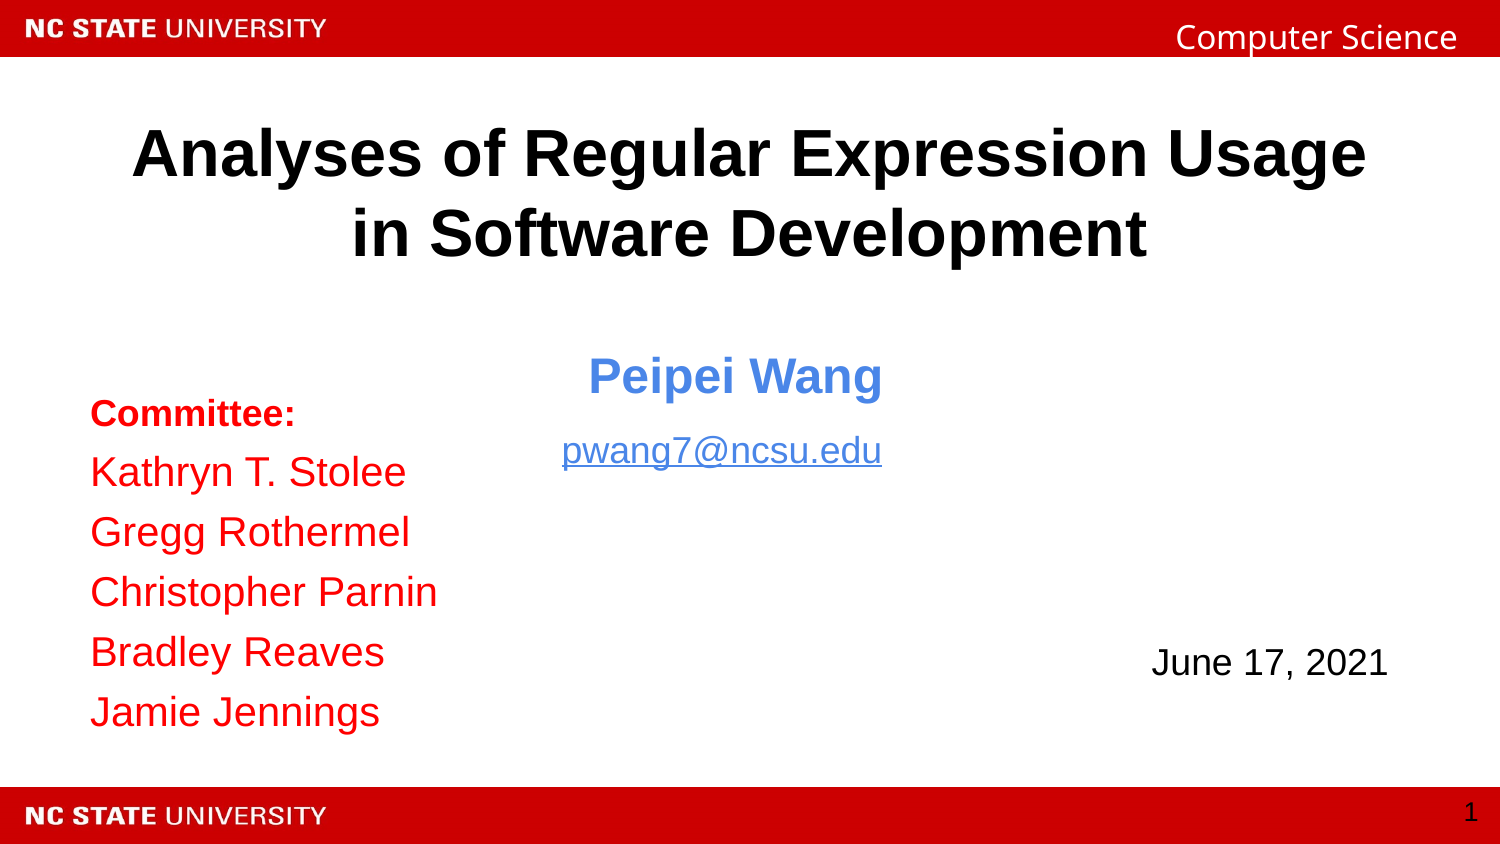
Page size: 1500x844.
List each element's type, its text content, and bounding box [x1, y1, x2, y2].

picture [0, 0, 1500, 57]
picture [1253, 33, 1263, 47]
subtitle Peipei Wang pwang7@ncsu.edu [225, 328, 1275, 544]
text_box June 17, 2021 [1034, 622, 1404, 698]
picture [0, 787, 1403, 844]
slide_number ‹#› [1403, 779, 1494, 844]
picture [1494, 787, 1500, 844]
title Analyses of Regular Expression Usage in Software Development [112, 99, 1388, 281]
text_box Committee: Kathryn T. Stolee Gregg Rothermel Christopher Parnin Bradley Reaves Jamie Jennings [75, 374, 640, 750]
